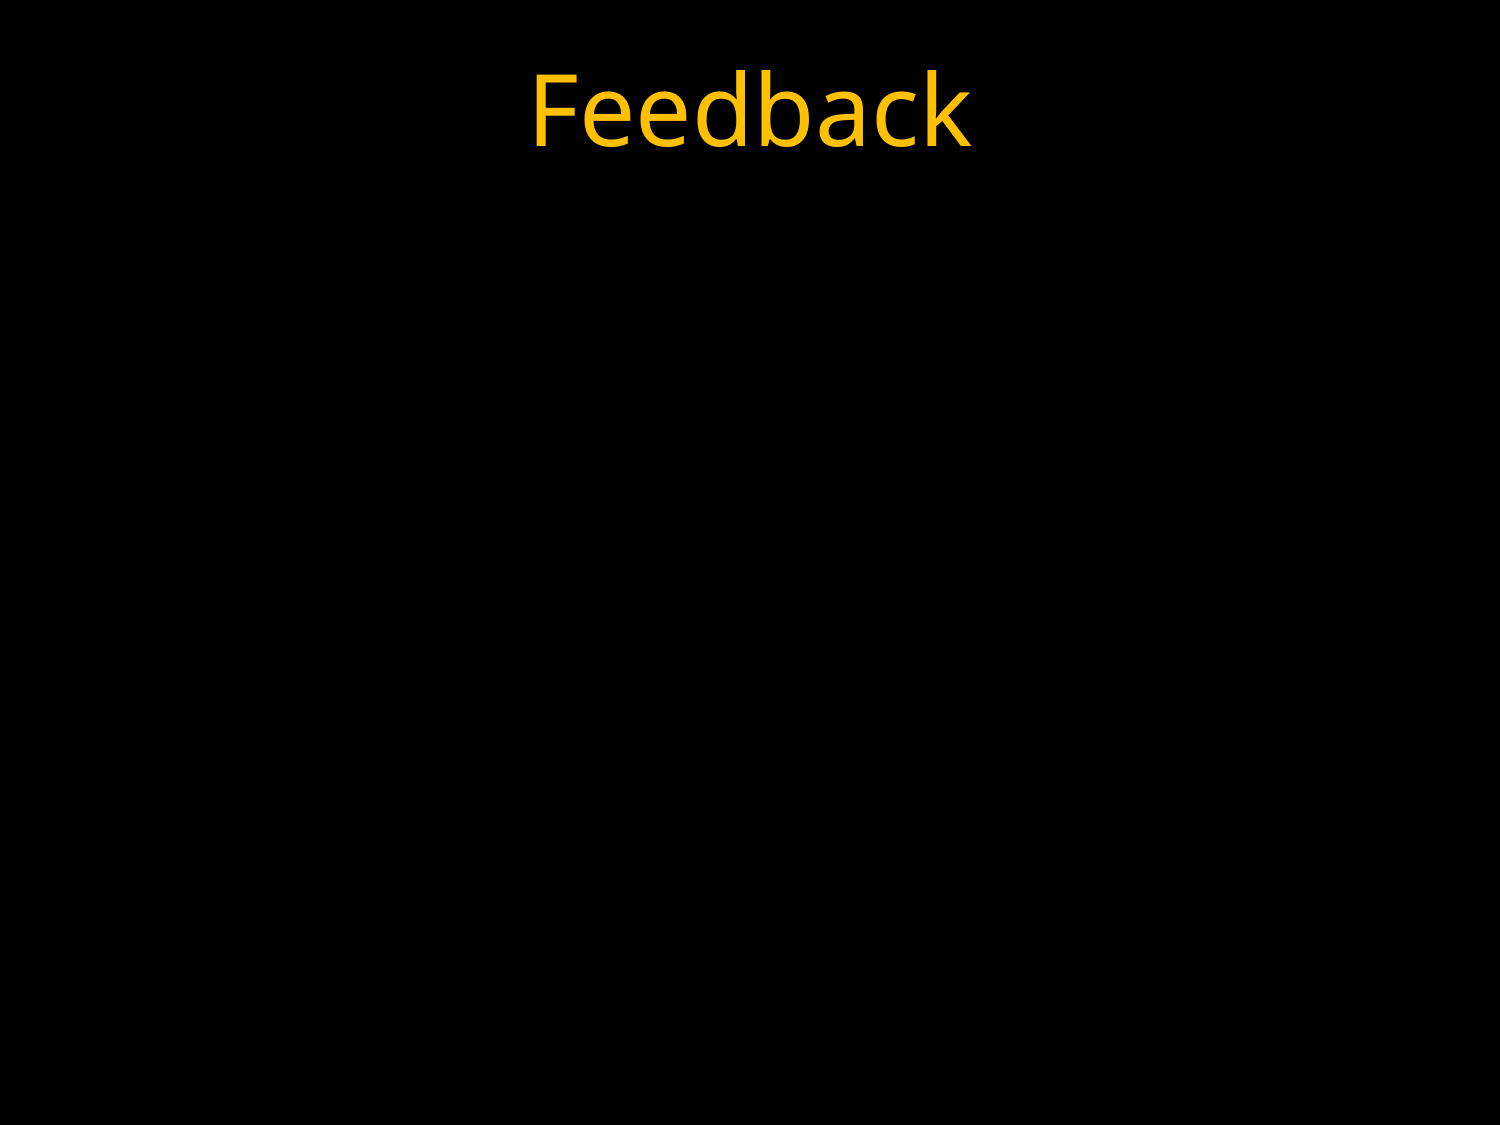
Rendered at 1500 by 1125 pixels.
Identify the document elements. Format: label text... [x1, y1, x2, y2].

title Feedback [0, 0, 1500, 214]
